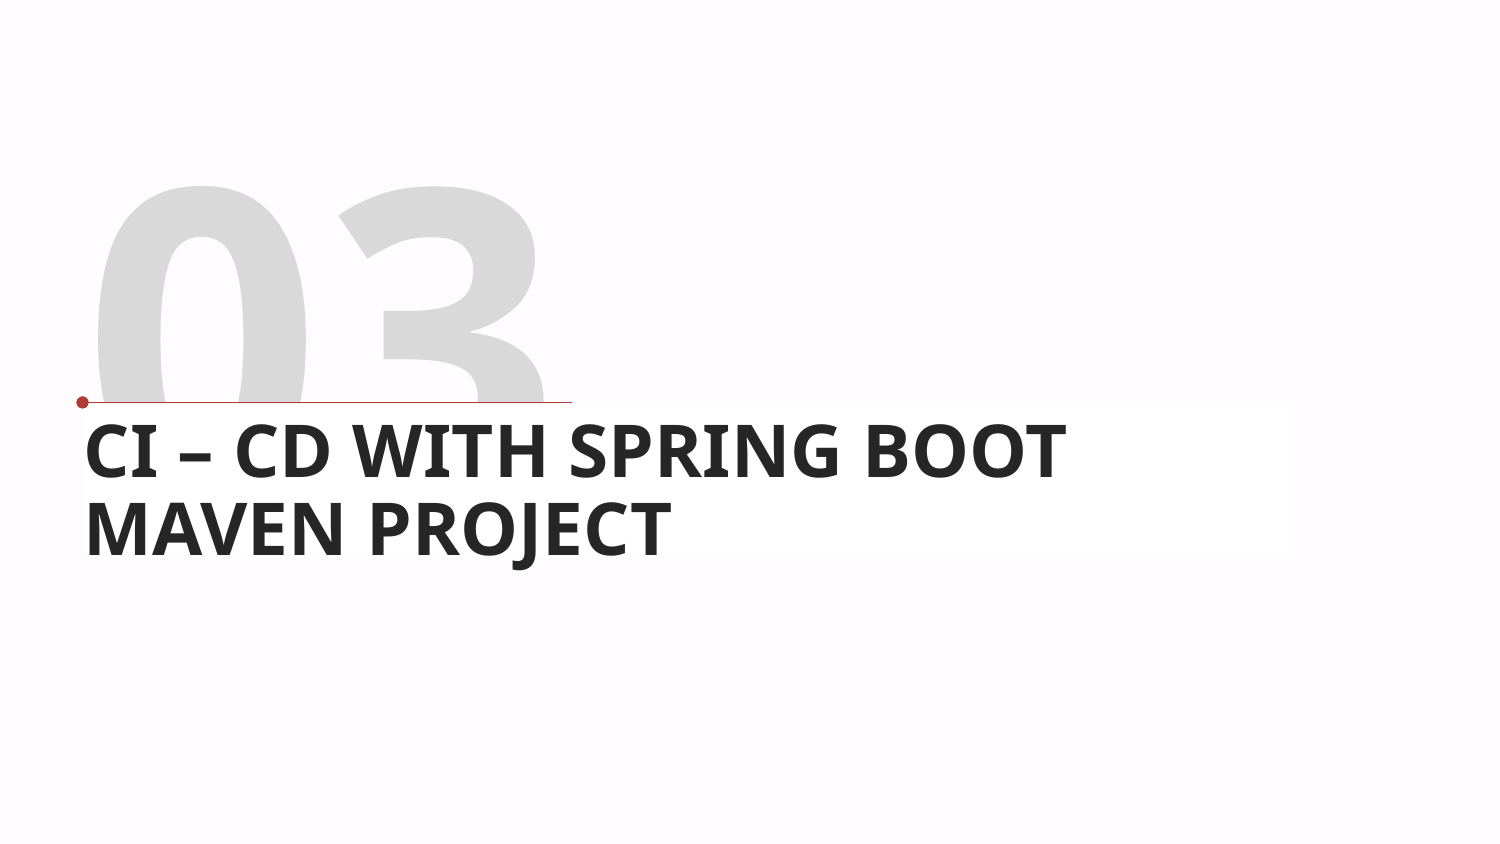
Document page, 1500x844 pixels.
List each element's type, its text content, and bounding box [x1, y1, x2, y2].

list CI – CD WITH SPRING BOOT MAVEN PROJECT [83, 402, 1295, 556]
list 03 [83, 128, 587, 402]
list 03 [83, 556, 587, 584]
